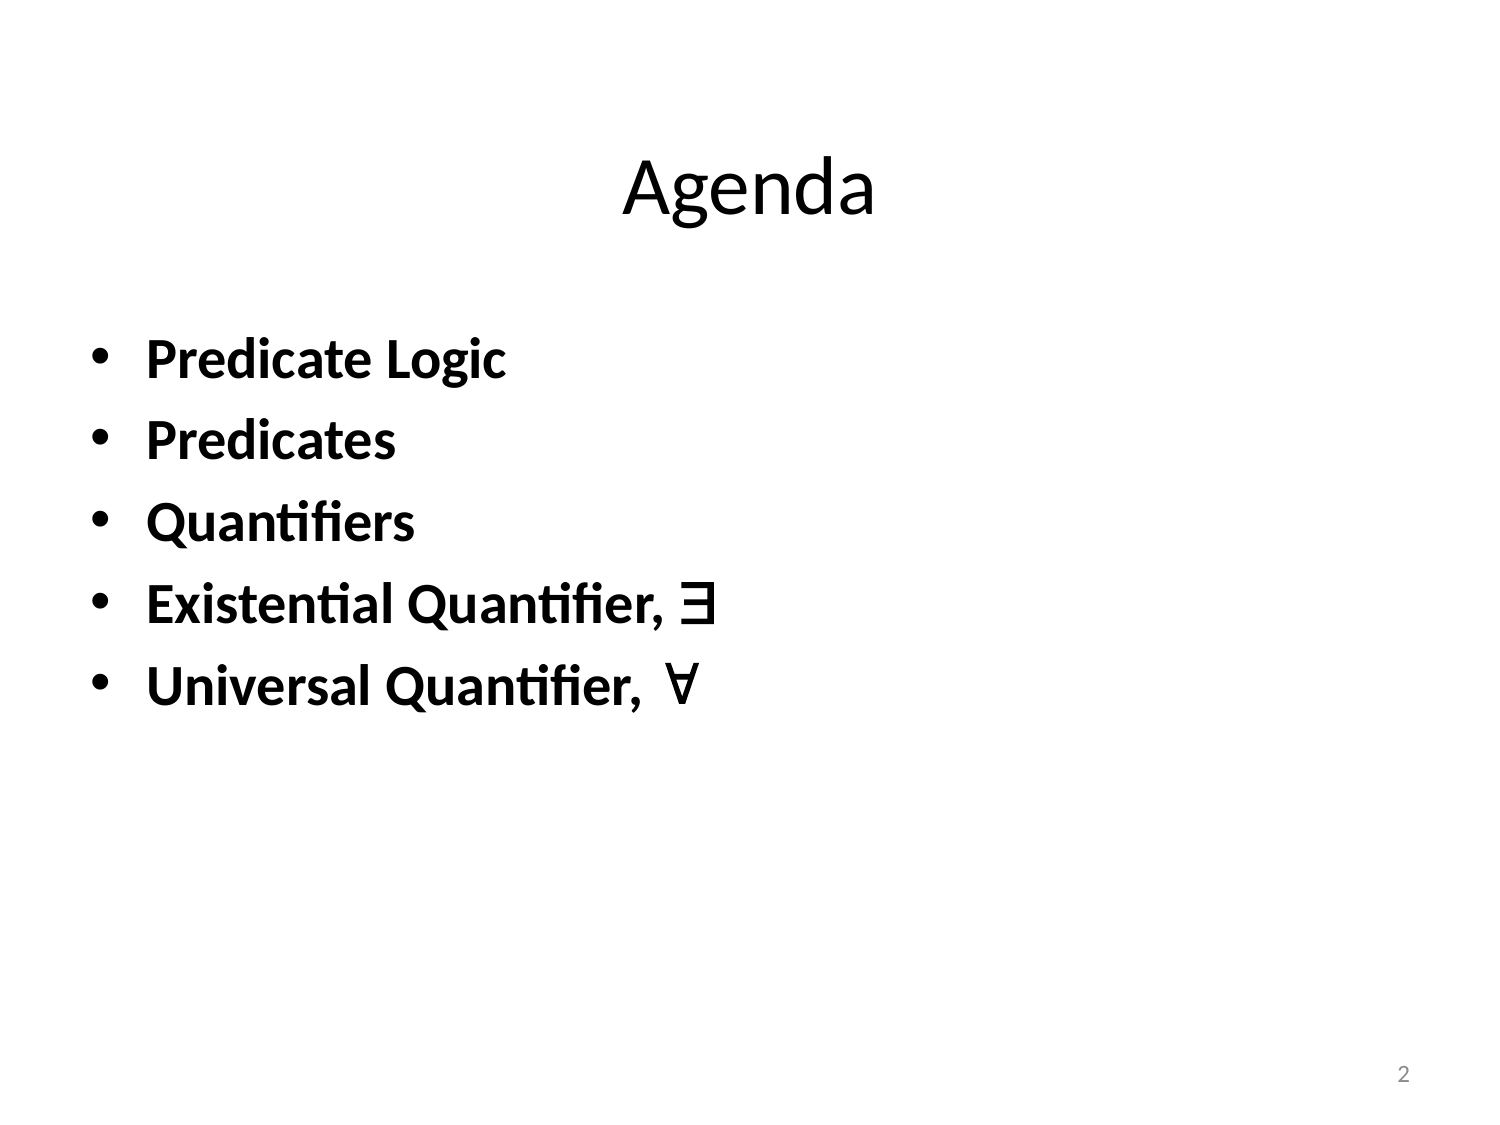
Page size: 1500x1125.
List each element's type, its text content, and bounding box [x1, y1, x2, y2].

slide_number 2 [1074, 1042, 1425, 1103]
list Predicate Logic Predicates Quantifiers Existential Quantifier,  Universal Quantifier,  [74, 312, 1426, 1006]
title Agenda [74, 87, 1426, 276]
